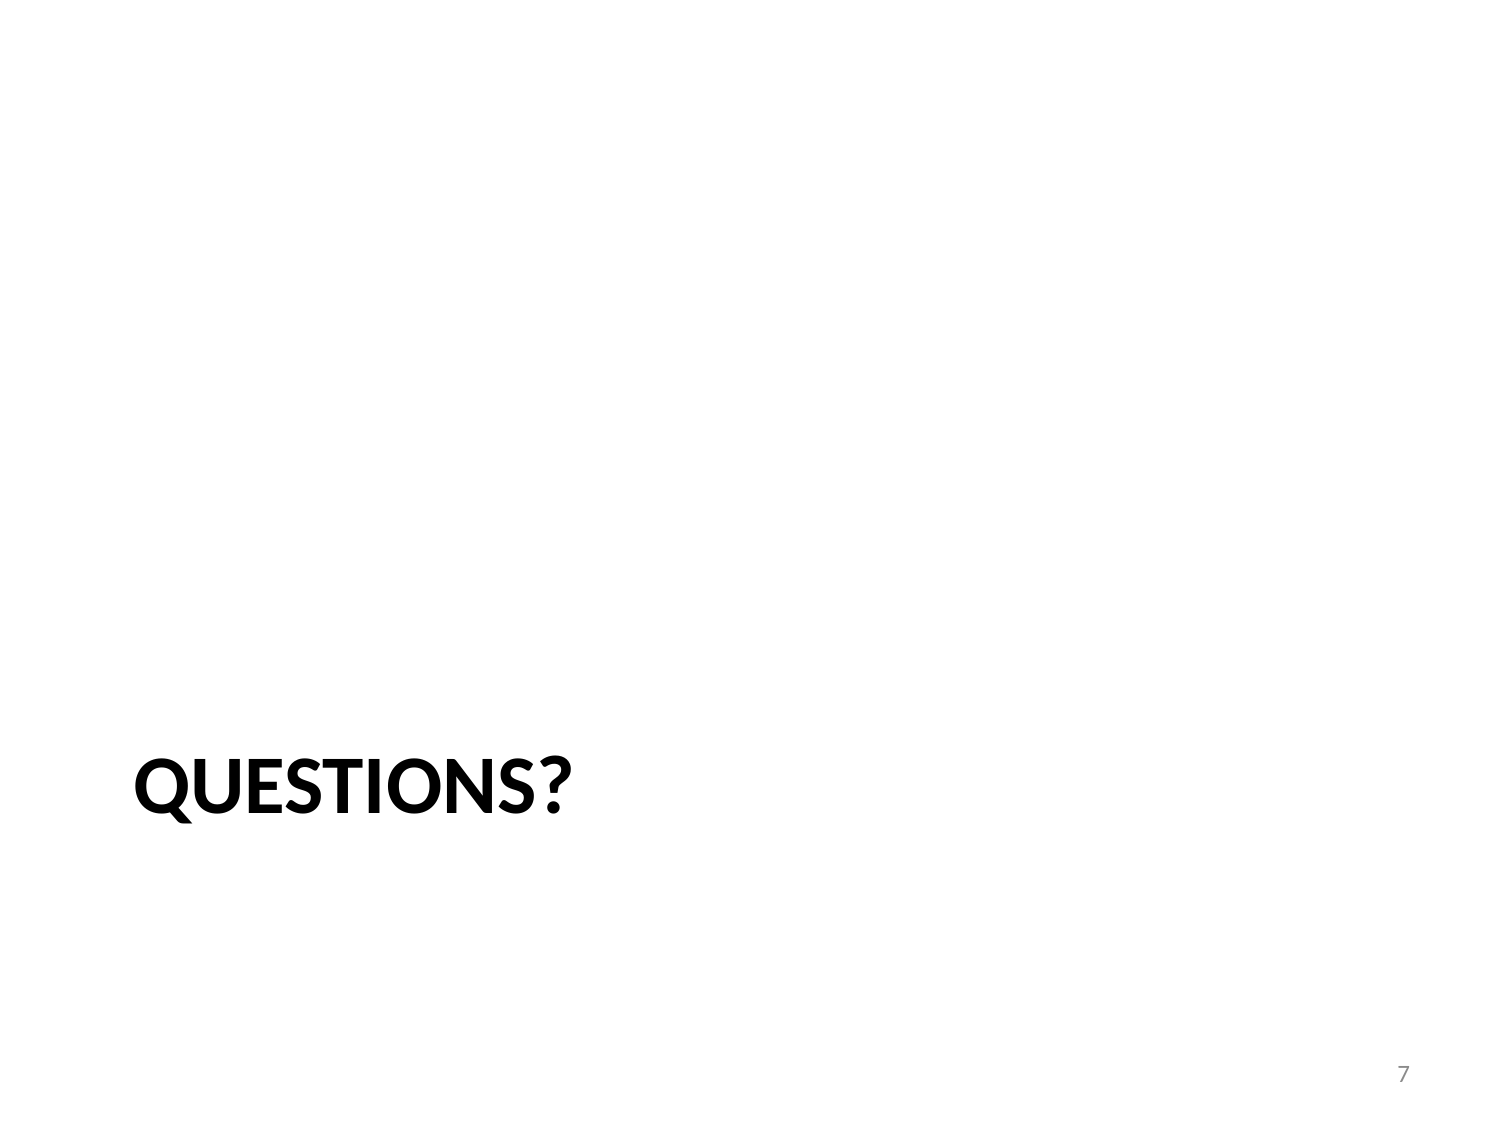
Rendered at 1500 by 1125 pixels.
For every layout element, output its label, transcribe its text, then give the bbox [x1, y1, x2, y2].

title Questions? [118, 722, 1394, 947]
slide_number 7 [1074, 1042, 1425, 1103]
